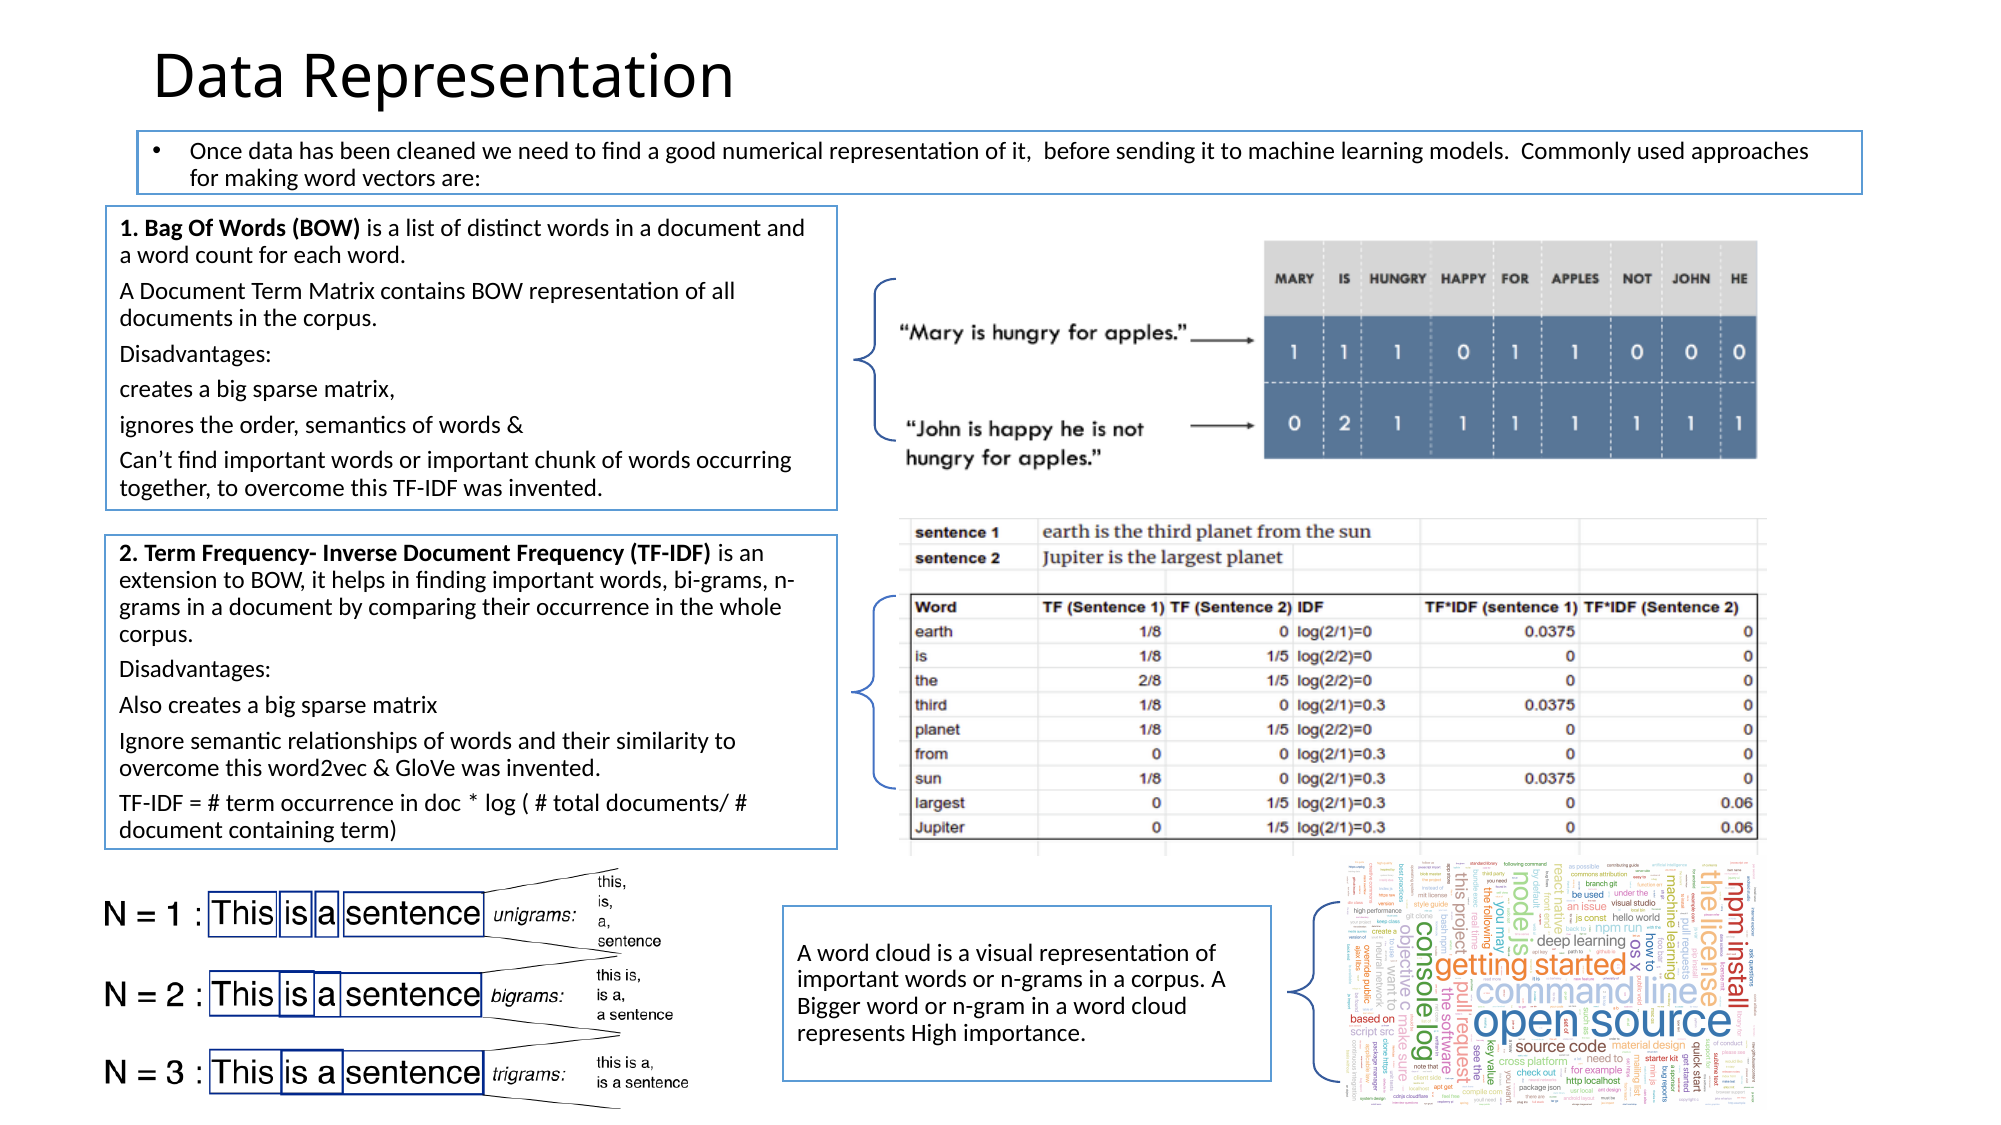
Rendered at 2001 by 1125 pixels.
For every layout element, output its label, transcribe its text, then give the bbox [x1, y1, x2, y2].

picture [887, 198, 1767, 472]
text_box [105, 535, 896, 850]
picture [899, 518, 1767, 1110]
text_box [105, 201, 896, 516]
list Once data has been cleaned we need to find a good numerical representation of it, before sending it to machine learning models. Commonly used approaches for making word vectors are: [136, 130, 1863, 195]
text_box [782, 875, 1341, 1109]
title Data Representation [137, 37, 1863, 119]
picture [105, 868, 688, 1109]
